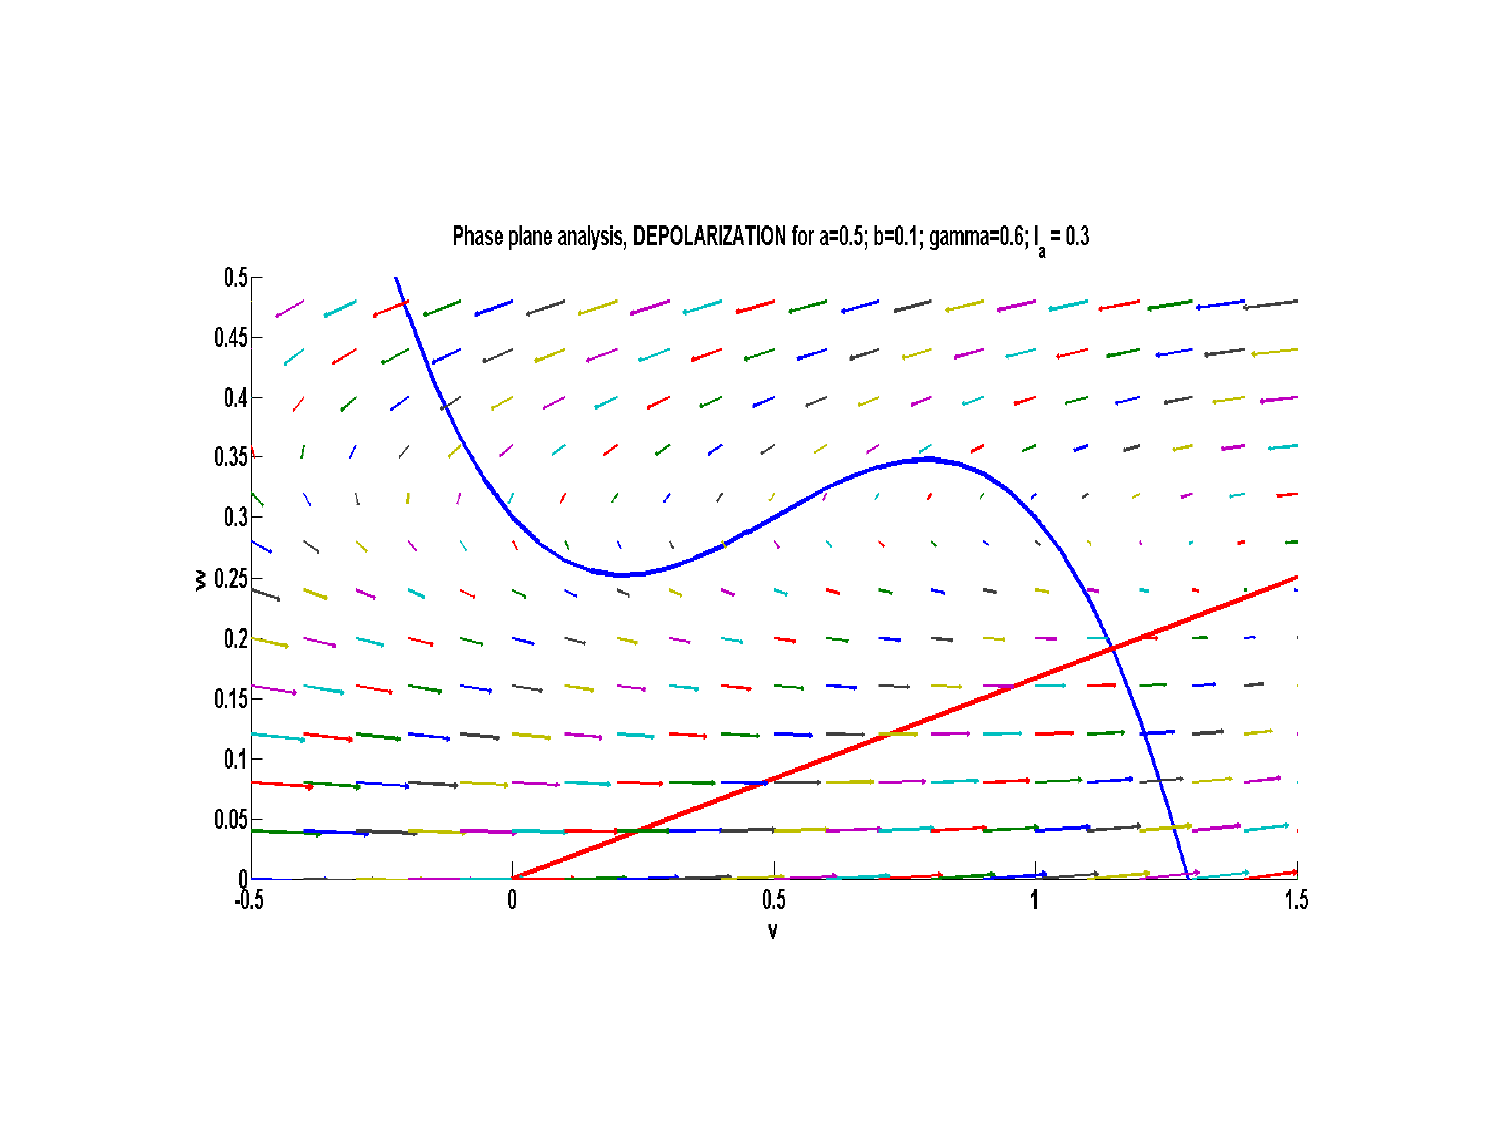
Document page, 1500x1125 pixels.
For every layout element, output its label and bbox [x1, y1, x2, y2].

list [74, 222, 1426, 962]
